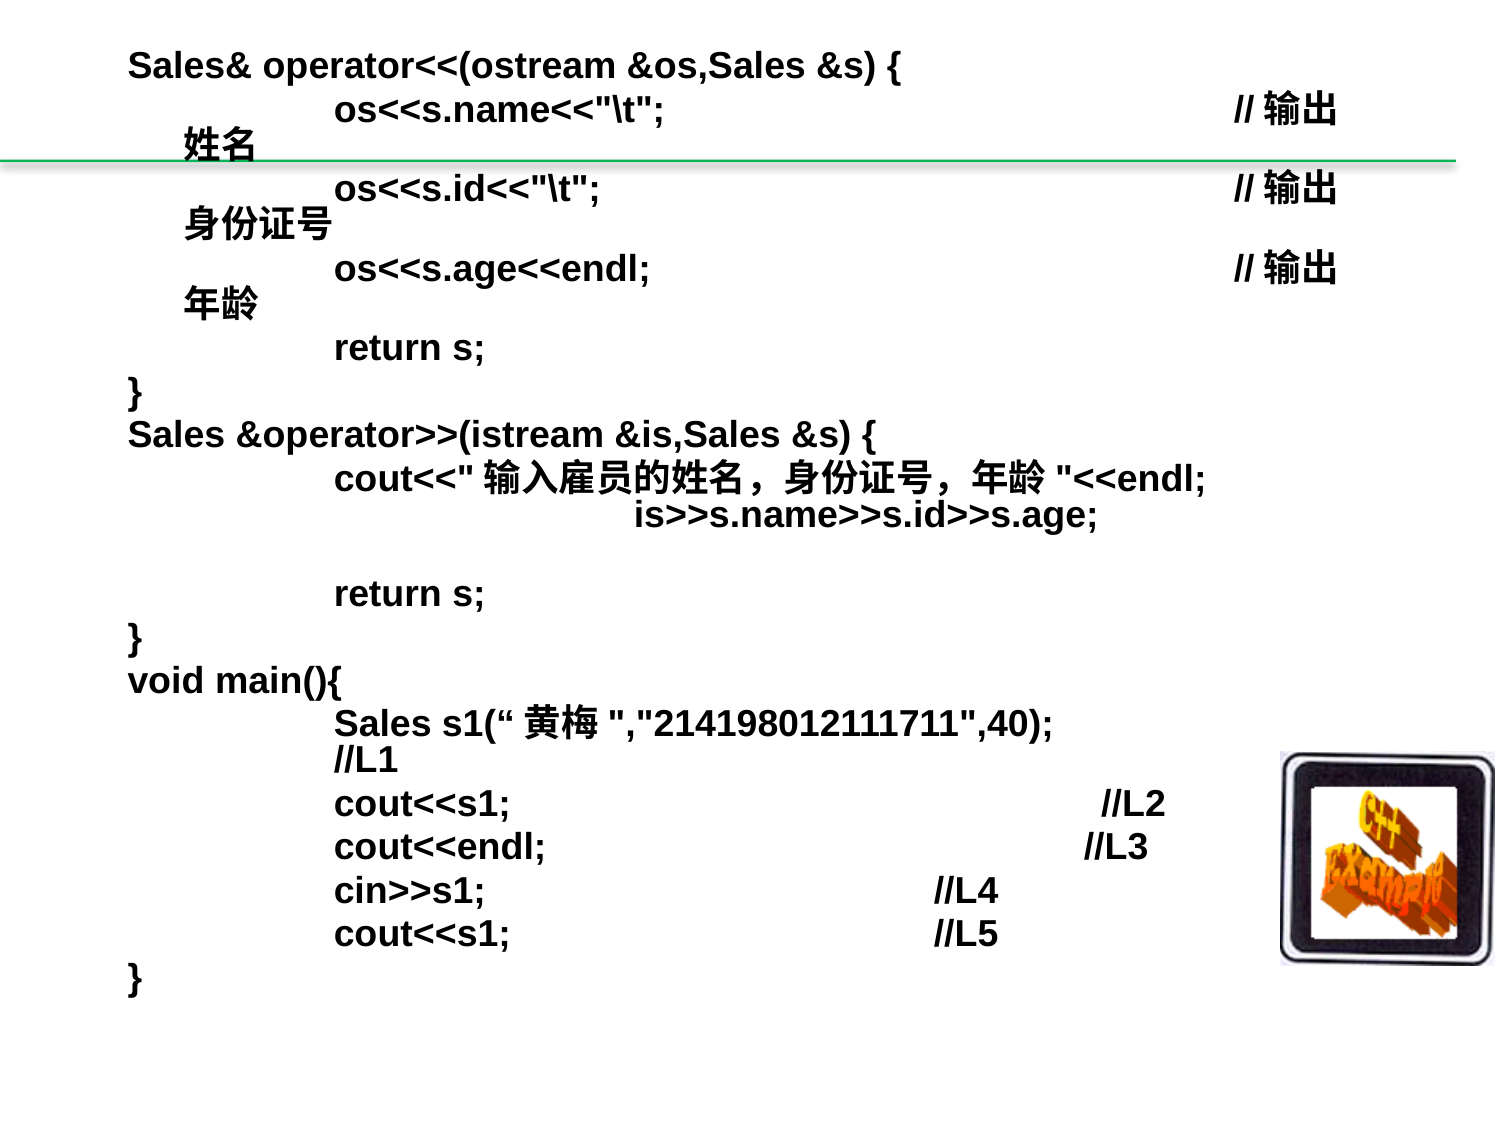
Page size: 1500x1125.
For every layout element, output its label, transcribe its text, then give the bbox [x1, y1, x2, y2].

list Sales& operator<<(ostream &os,Sales &s) { os<<s.name<<"\t"; //输出姓名 os<<s.id<<"\t"; //输出身份证号 os<<s.age<<endl; //输出年龄 return s; } Sales &operator>>(istream &is,Sales &s) { cout<<"输入雇员的姓名，身份证号，年龄"<<endl; is>>s.name>>s.id>>s.age; return s; } void main(){ Sales s1(“黄梅","214198012111711",40); //L1 cout<<s1; //L2 cout<<endl; //L3 cin>>s1; //L4 cout<<s1; //L5 } [112, 42, 1388, 1047]
picture [1279, 751, 1496, 967]
